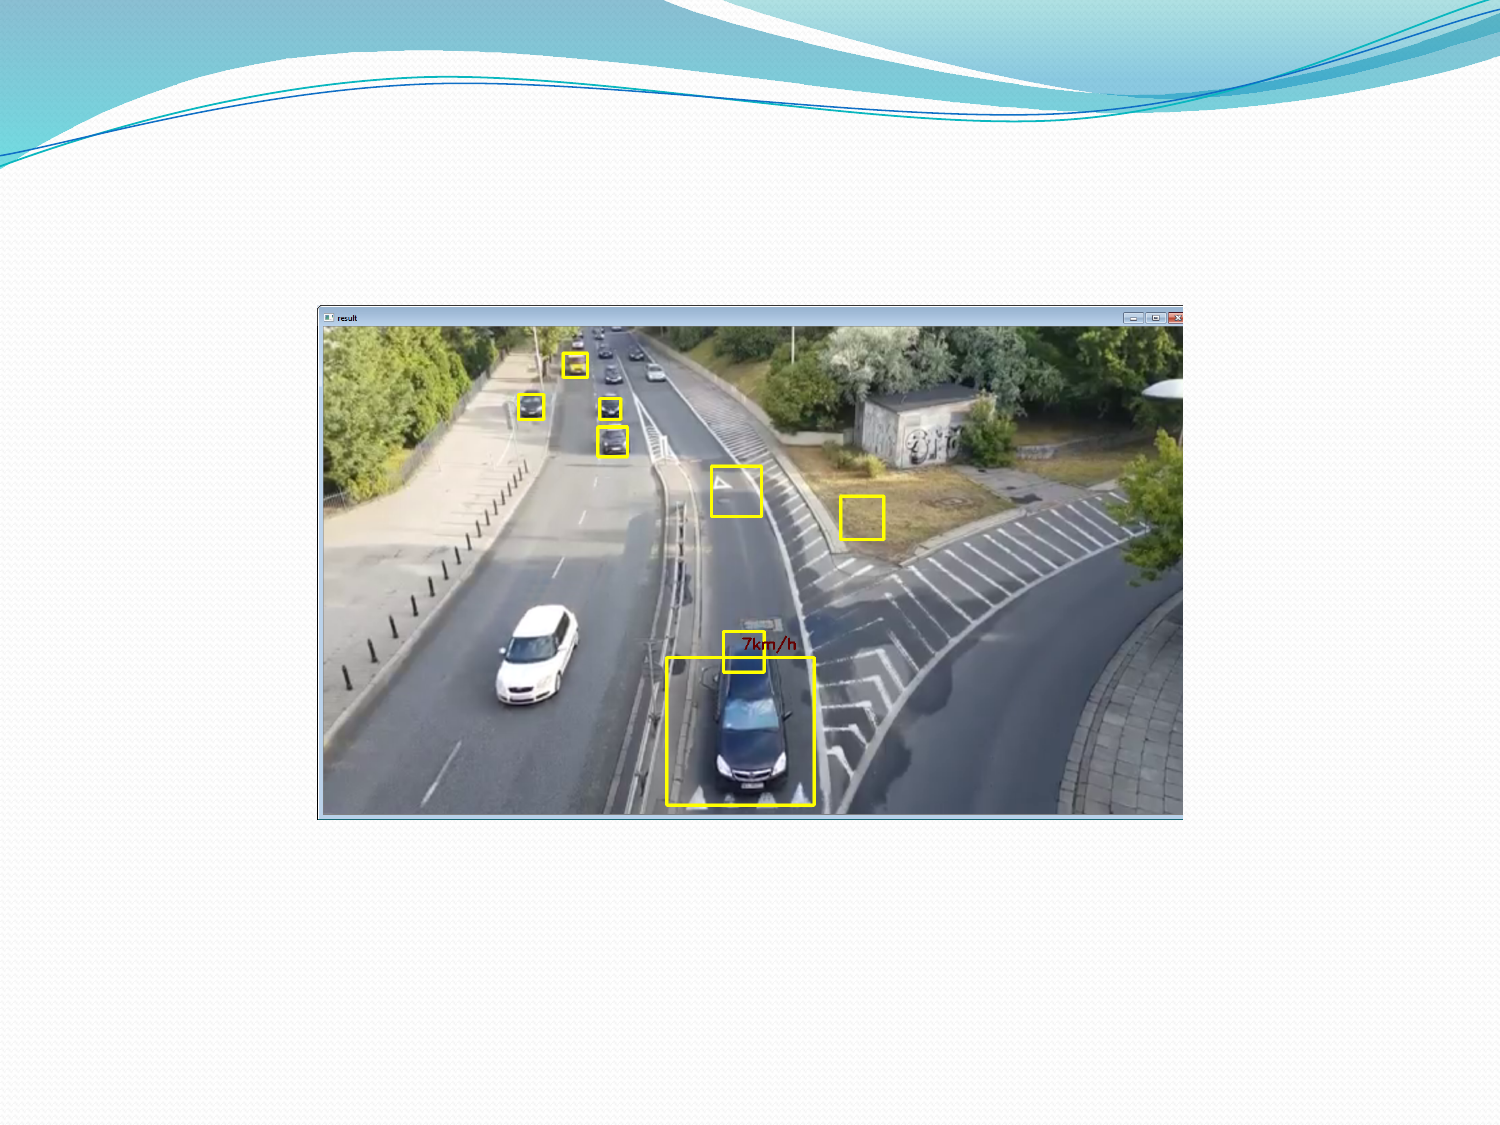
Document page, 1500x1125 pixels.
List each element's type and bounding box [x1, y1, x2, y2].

picture [316, 305, 1183, 820]
